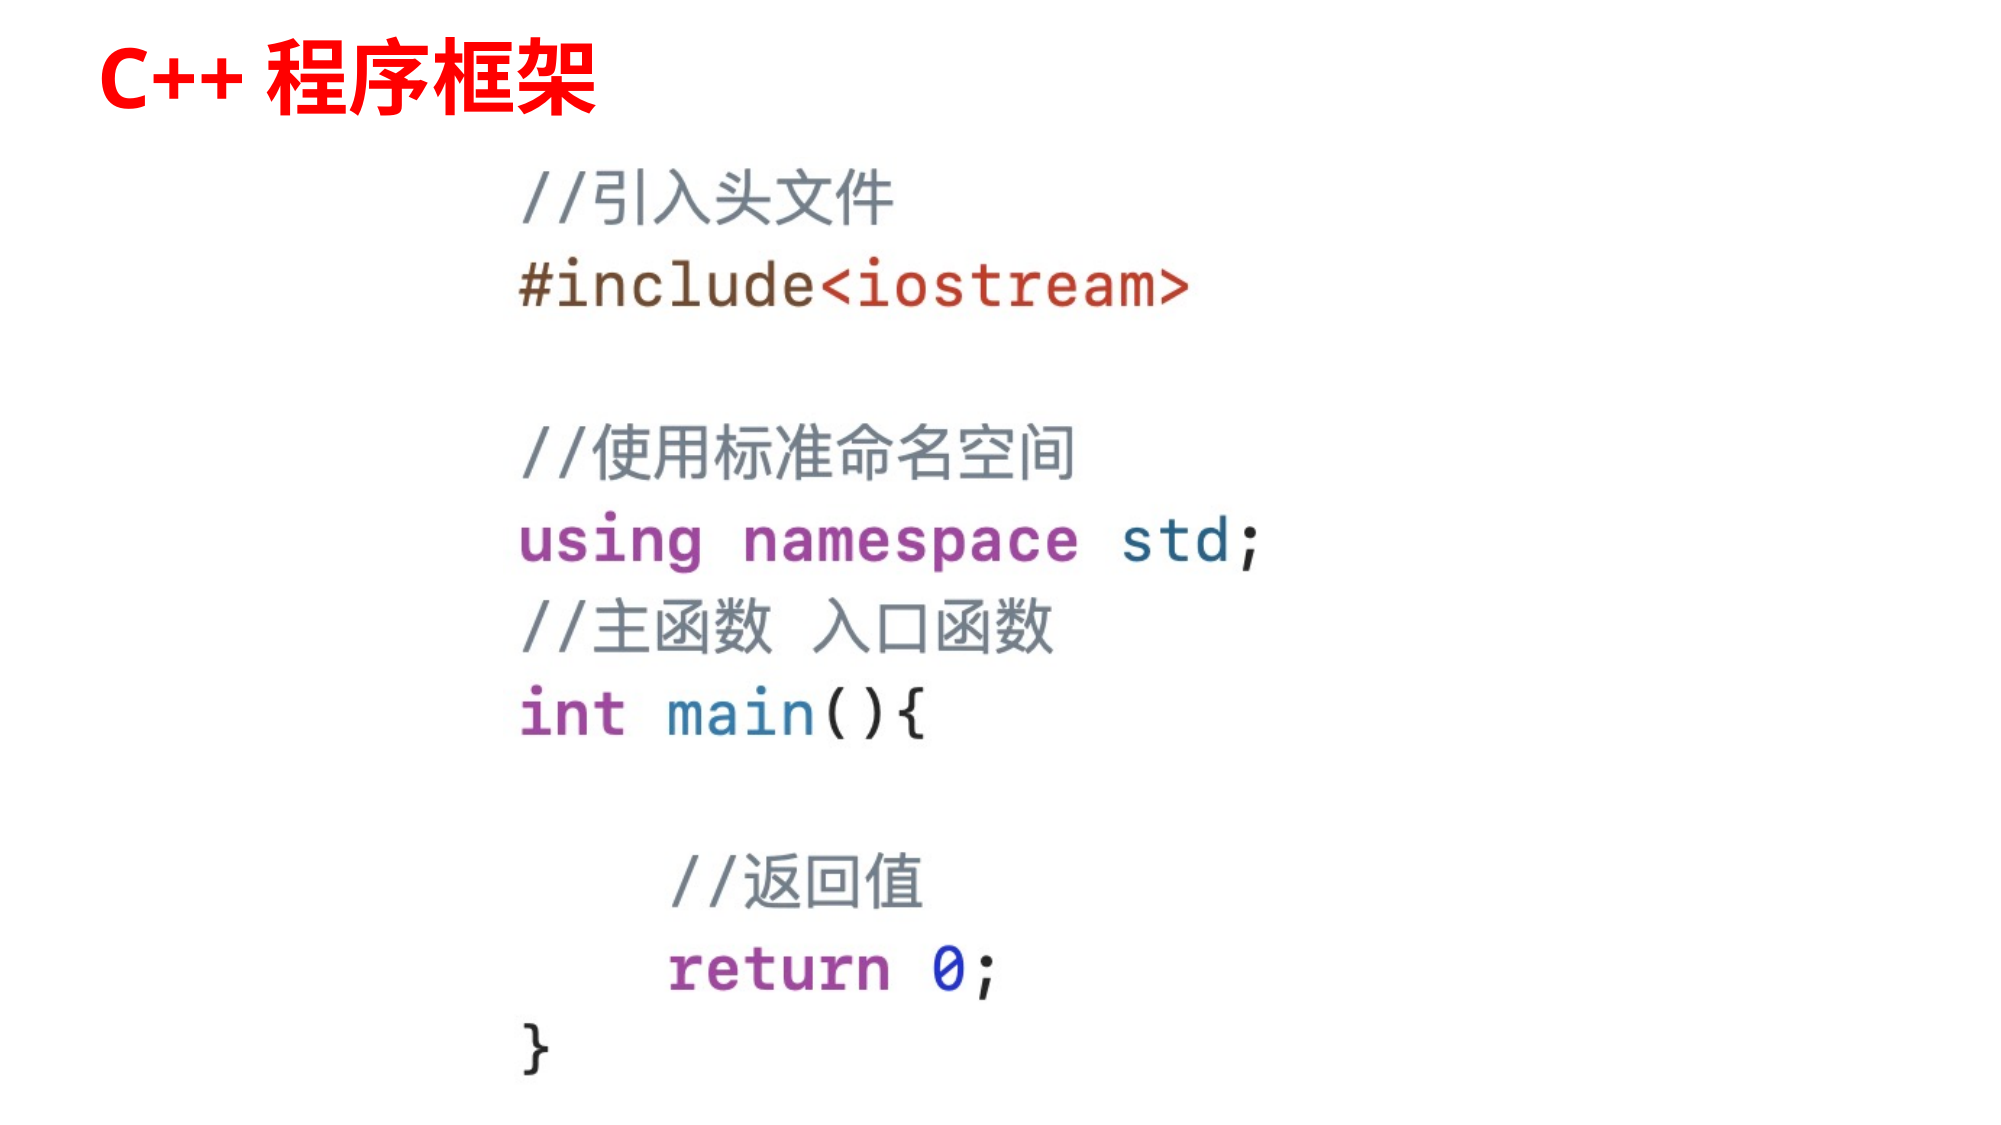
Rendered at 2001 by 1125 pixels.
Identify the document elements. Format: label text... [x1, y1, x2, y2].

text_box C++程序框架 [83, 18, 1790, 97]
text_box [20, 97, 1938, 1091]
picture [503, 157, 1456, 1090]
